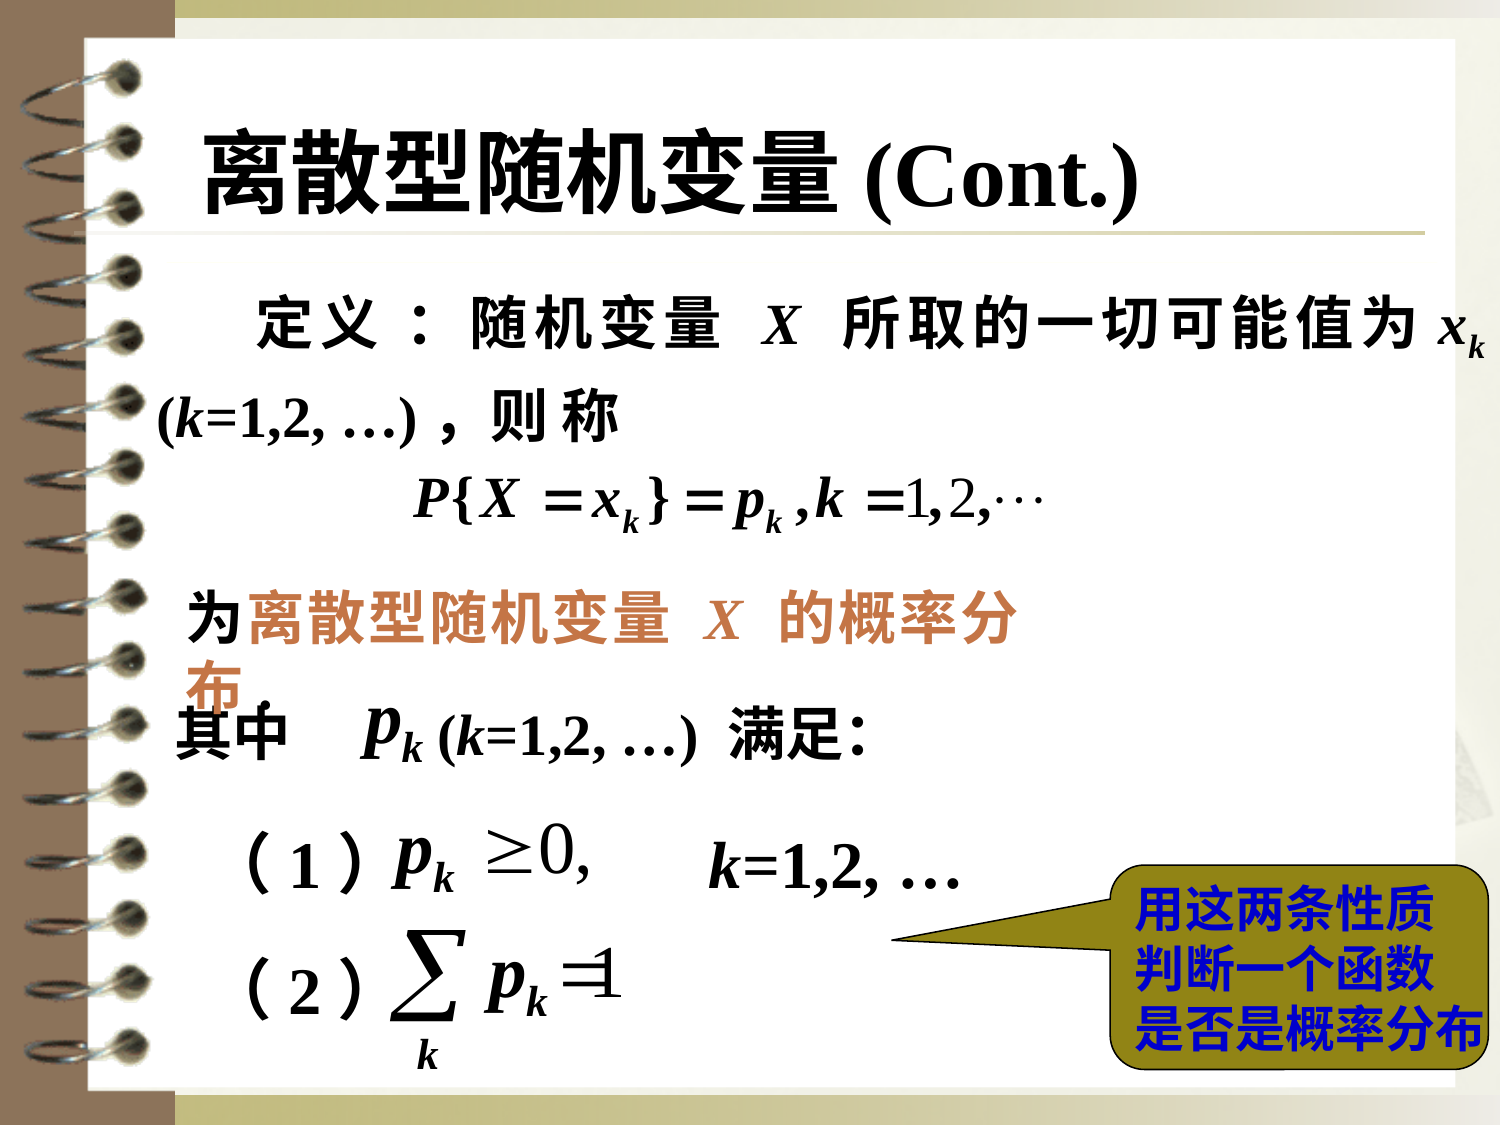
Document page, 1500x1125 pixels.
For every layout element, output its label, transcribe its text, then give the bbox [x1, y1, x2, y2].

text_box 定义 ：随机变量 X 所取的一切可能值为xk (k=1,2, …)，则 称 [141, 262, 1500, 457]
text_box 为离散型随机变量 X 的概率分布. [171, 574, 1034, 668]
text_box 离散型随机变量(Cont.) [184, 107, 1156, 233]
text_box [406, 467, 1050, 540]
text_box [158, 668, 1185, 782]
text_box 用这两条性质 判断一个函数 是否是概率分布 [891, 865, 1489, 1070]
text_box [205, 798, 1095, 912]
picture [0, 0, 175, 1125]
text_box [205, 916, 636, 1086]
